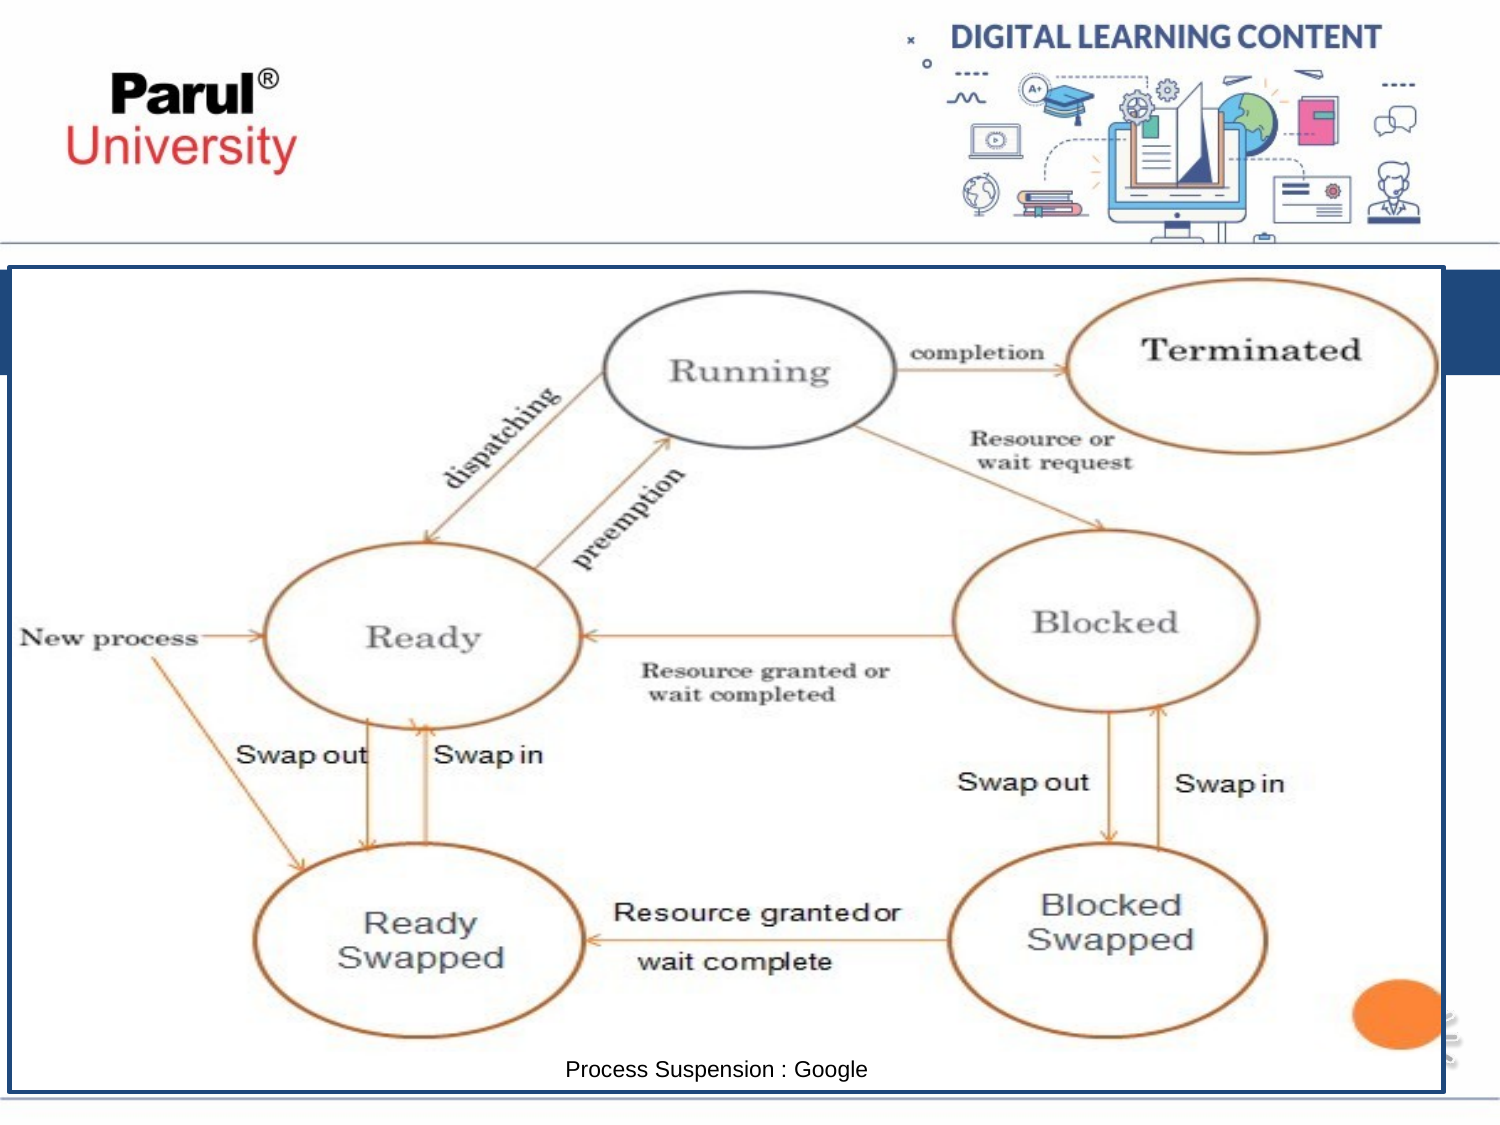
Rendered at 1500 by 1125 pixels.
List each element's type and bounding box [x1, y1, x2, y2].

text_box [0, 0, 1500, 1125]
